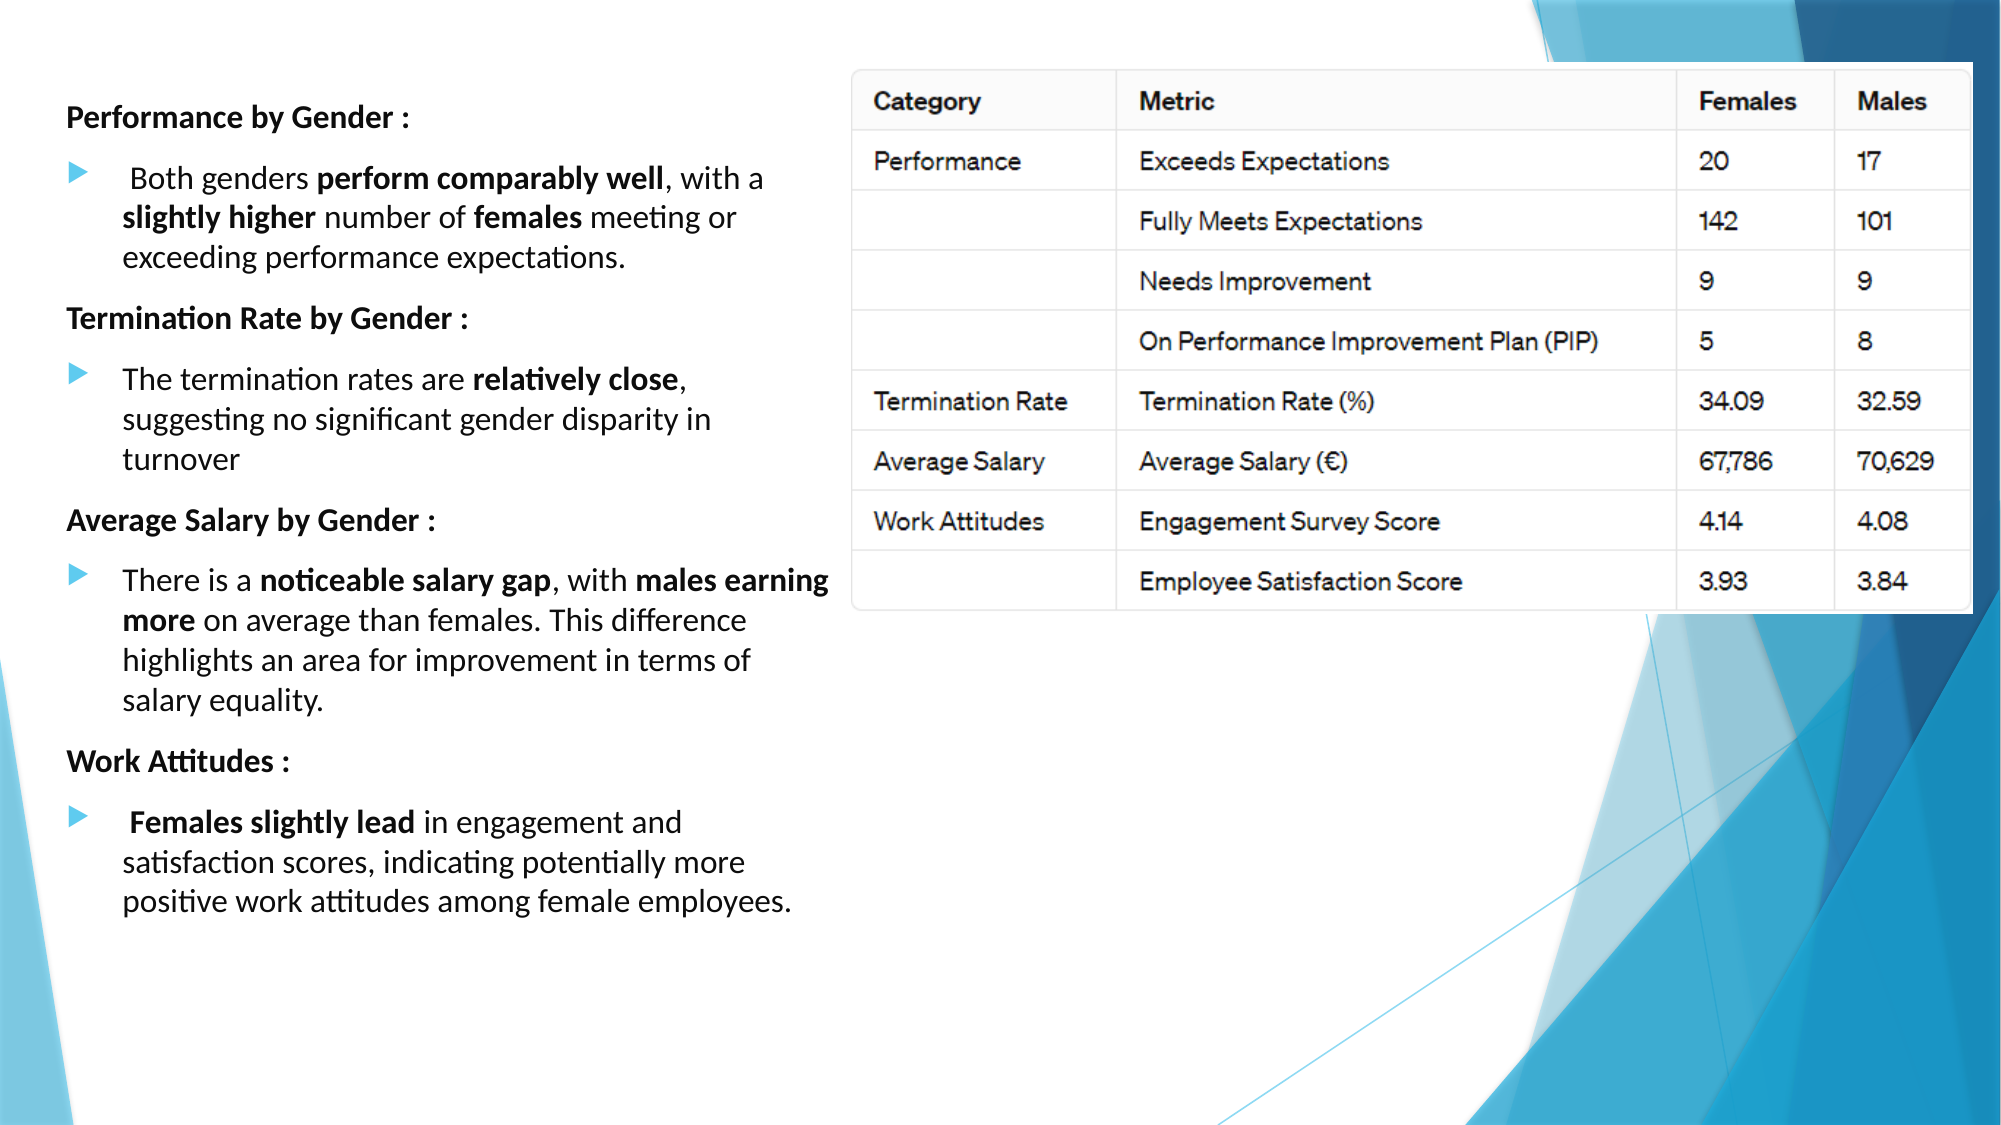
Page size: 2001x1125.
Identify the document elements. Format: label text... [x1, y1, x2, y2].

picture [850, 61, 1973, 614]
list Performance by Gender : Both genders perform comparably well, with a slightly higher number of females meeting or exceeding performance expectations. Termination Rate by Gender : The termination rates are relatively close, suggesting no significant gender disparity in turnover Average Salary by Gender : There is a noticeable salary gap, with males earning more on average than females. This difference highlights an area for improvement in terms of salary equality. Work Attitudes : Females slightly lead in engagement and satisfaction scores, indicating potentially more positive work attitudes among female employees. [51, 87, 845, 525]
